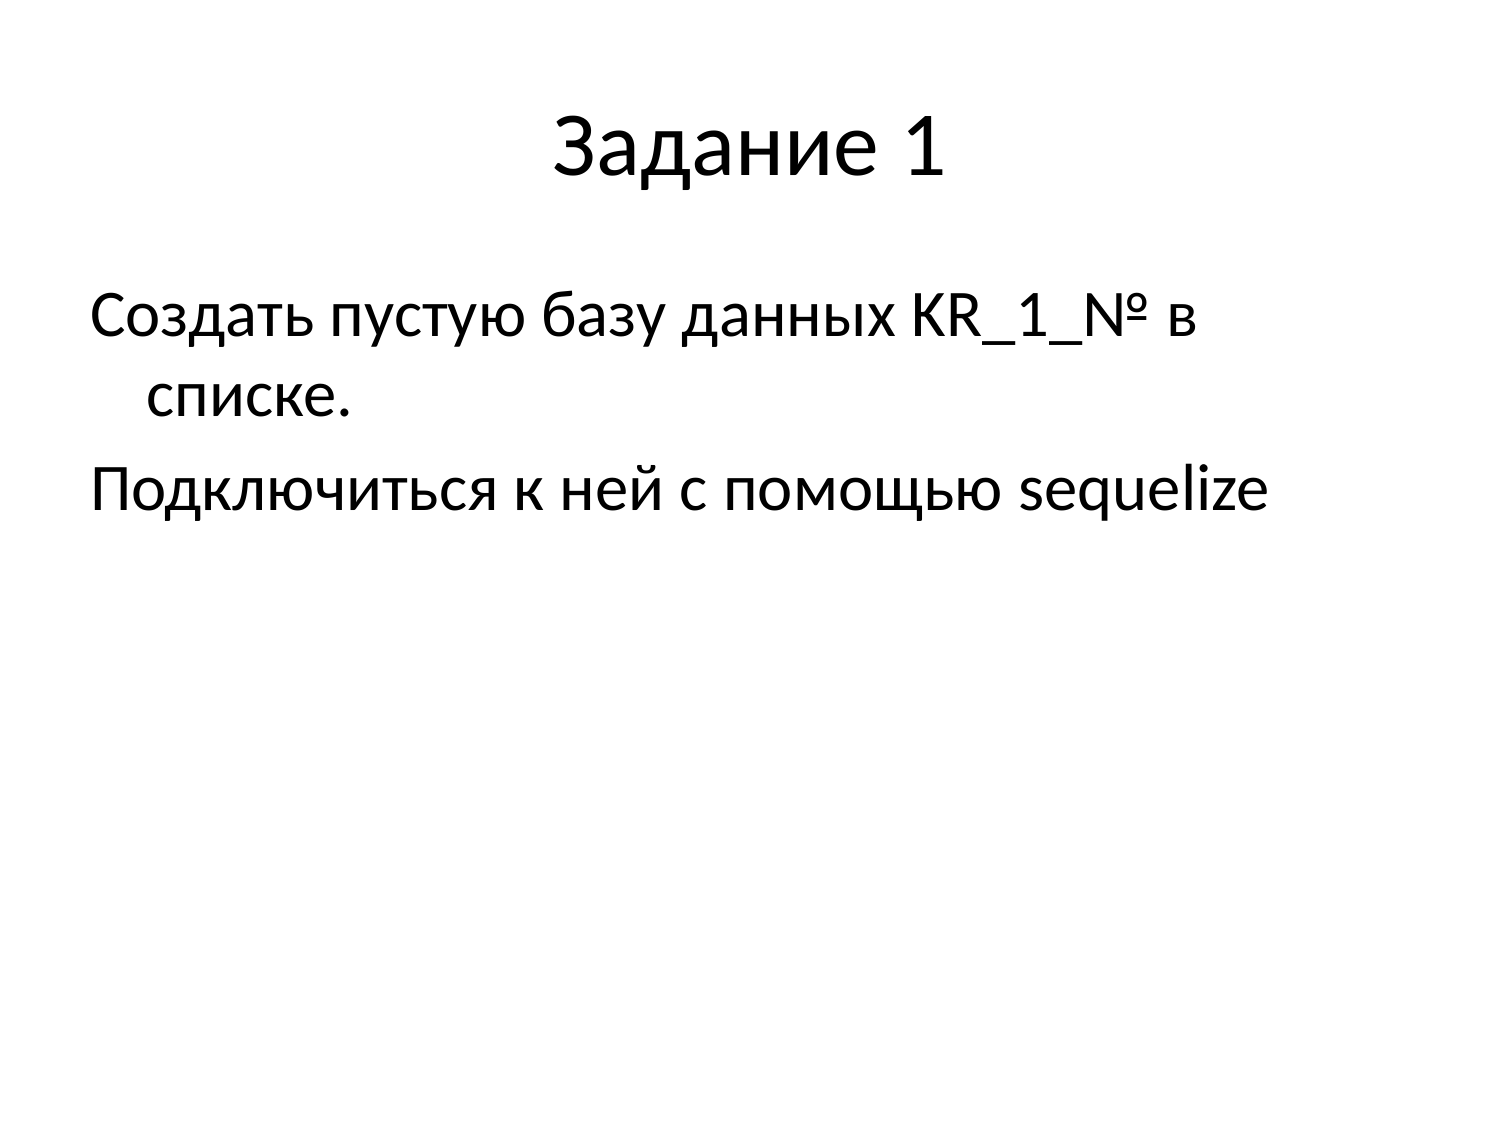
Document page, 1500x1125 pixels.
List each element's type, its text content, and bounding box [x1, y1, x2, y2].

title Задание 1 [75, 45, 1425, 233]
list Создать пустую базу данных KR_1_№ в списке. Подключиться к ней с помощью sequelize [75, 262, 1425, 1005]
